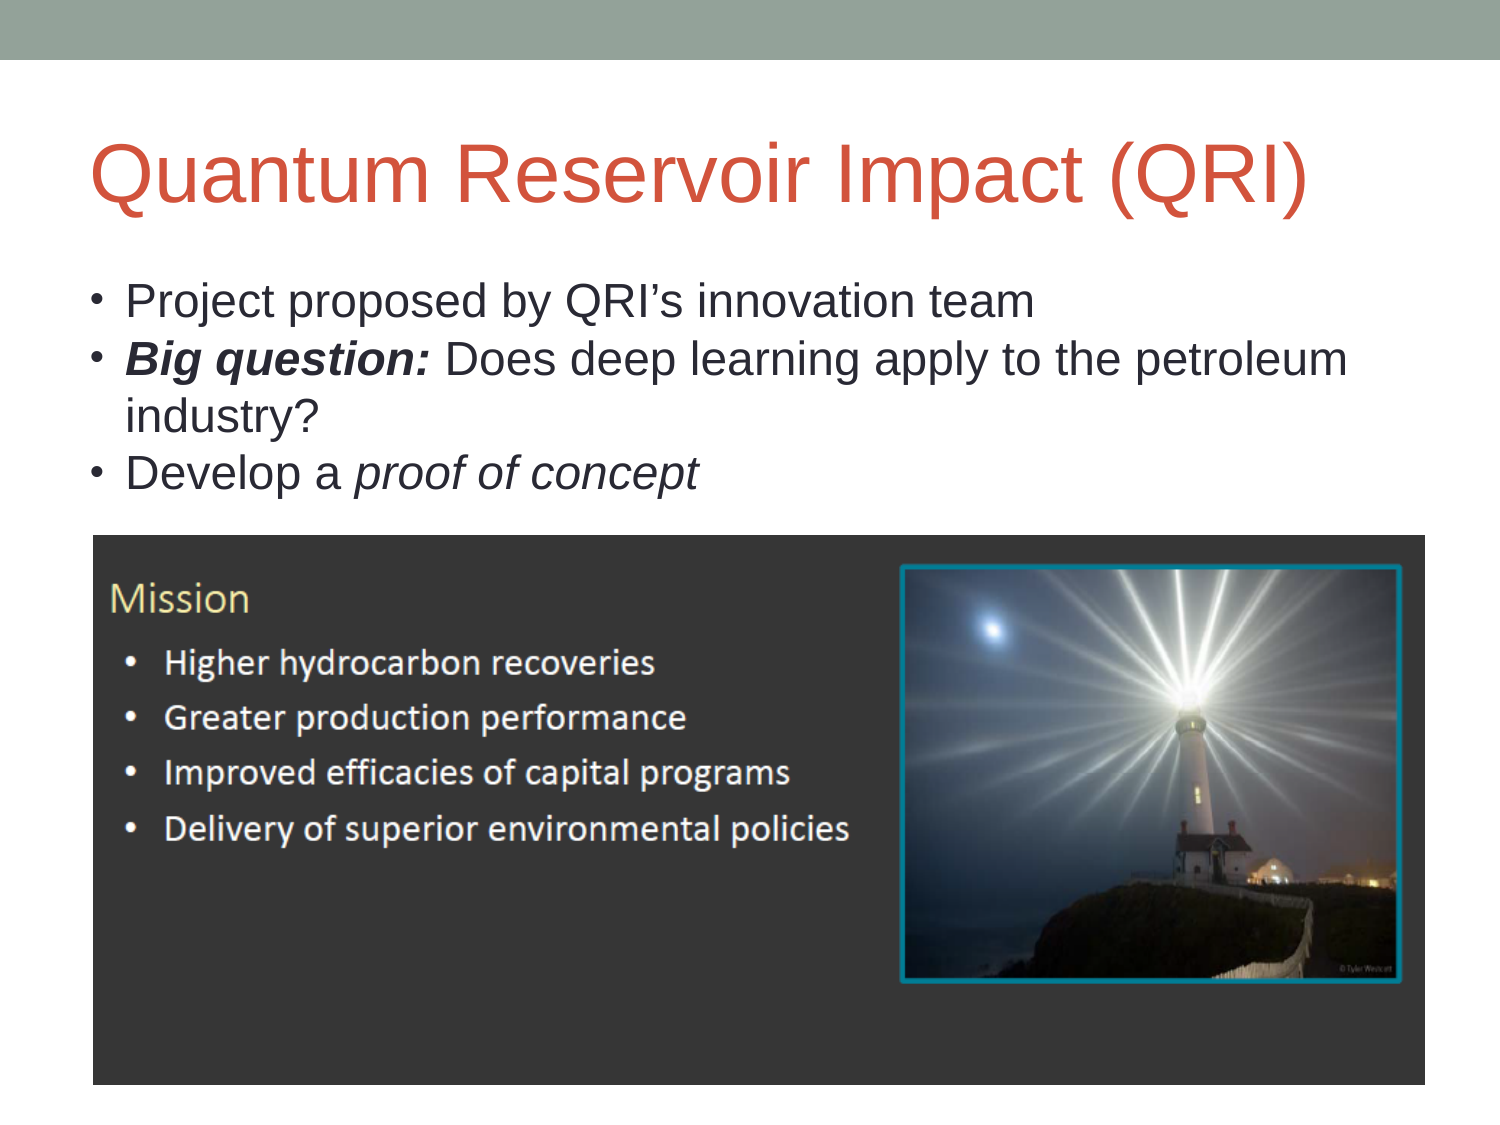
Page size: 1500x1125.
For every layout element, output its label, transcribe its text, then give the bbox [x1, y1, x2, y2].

text_box Project proposed by QRI’s innovation team Big question: Does deep learning apply to the petroleum industry? Develop a proof of concept [75, 262, 1425, 1063]
picture [92, 535, 1426, 1085]
text_box Quantum Reservoir Impact (QRI) [75, 87, 1425, 250]
